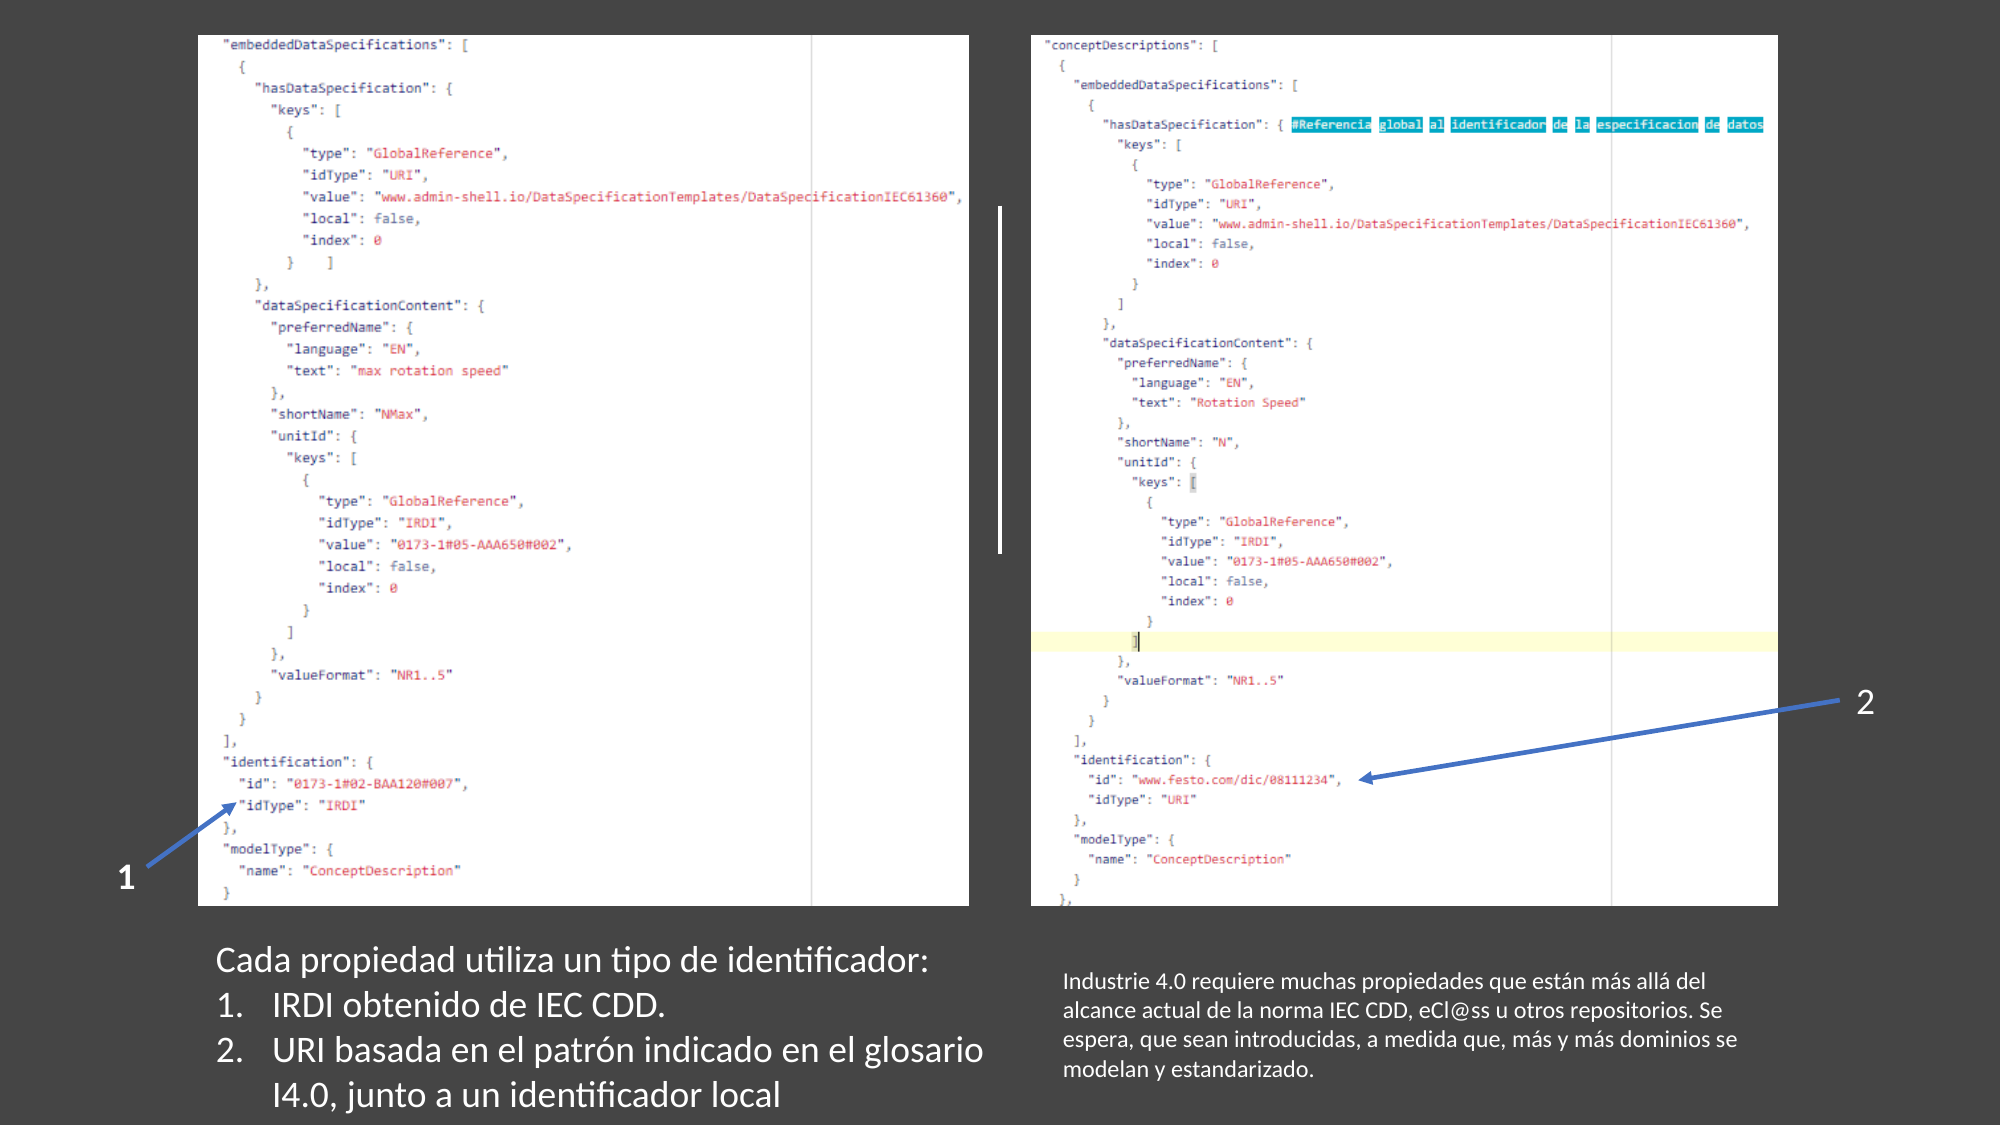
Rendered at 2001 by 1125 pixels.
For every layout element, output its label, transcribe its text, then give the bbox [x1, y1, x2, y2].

text_box 2 [1841, 669, 1909, 730]
text_box Cada propiedad utiliza un tipo de identificador: IRDI obtenido de IEC CDD. URI basada en el patrón indicado en el glosario I4.0, junto a un identificador local [201, 928, 1000, 1123]
picture [198, 35, 969, 906]
text_box 1 [101, 844, 167, 905]
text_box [146, 802, 237, 867]
text_box Industrie 4.0 requiere muchas propiedades que están más allá del alcance actual de la norma IEC CDD, eCl@ss u otros repositorios. Se espera, que sean introducidas, a medida que, más y más dominios se modelan y estandarizado. [1047, 958, 1762, 1090]
picture [1031, 35, 1778, 906]
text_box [1358, 700, 1840, 781]
